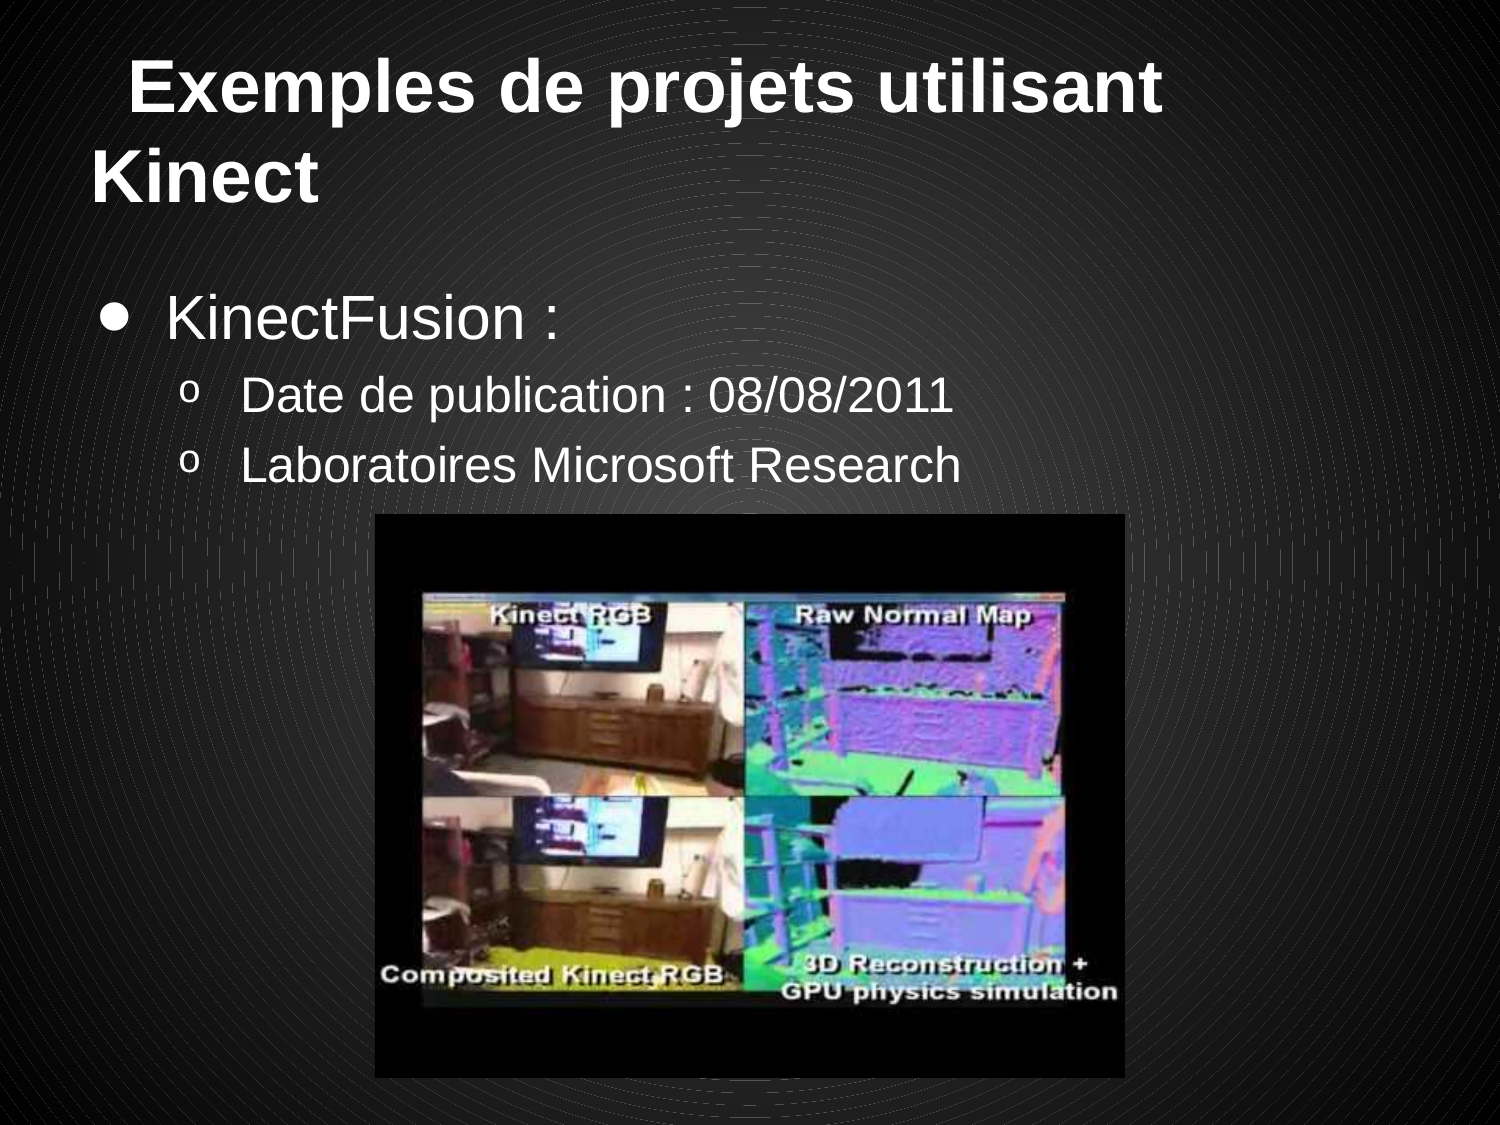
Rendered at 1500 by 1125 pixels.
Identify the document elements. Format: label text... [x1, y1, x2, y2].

title Exemples de projets utilisant Kinect [75, 45, 1425, 233]
list KinectFusion : Date de publication : 08/08/2011 Laboratoires Microsoft Research [75, 262, 1425, 1078]
text_box [374, 514, 1125, 1078]
